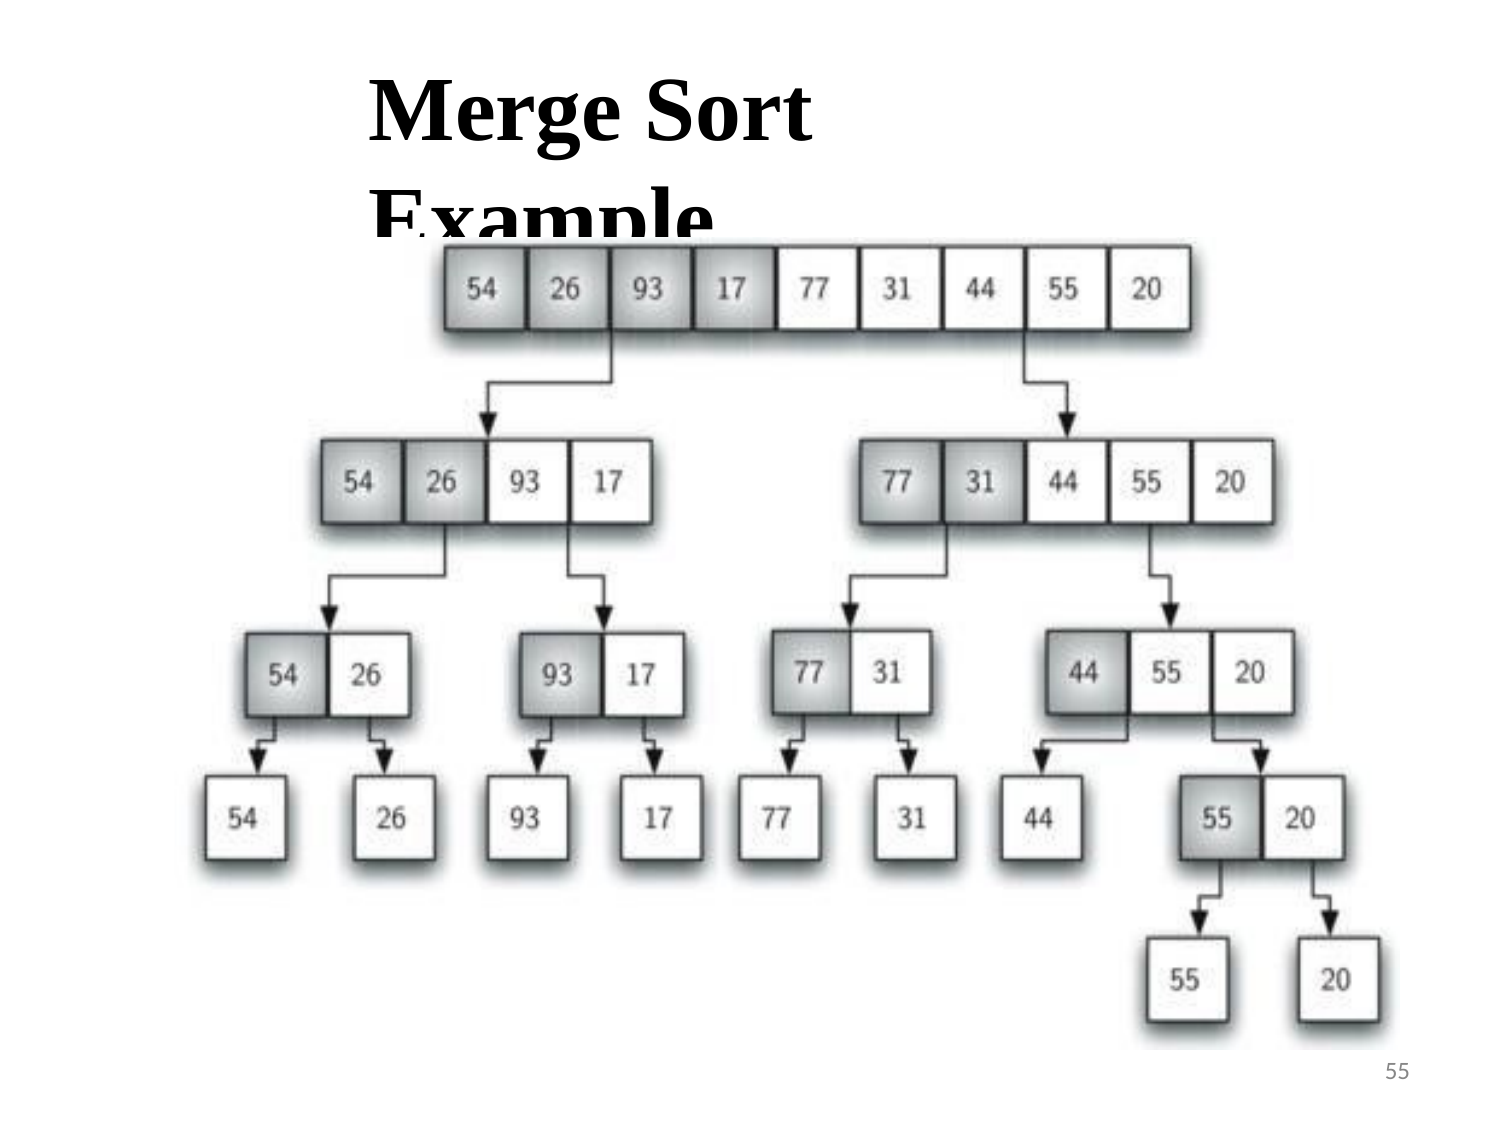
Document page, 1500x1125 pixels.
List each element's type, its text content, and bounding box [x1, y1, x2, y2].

text_box 55 [1380, 1058, 1415, 1085]
title Merge Sort Example [366, 46, 1183, 237]
text_box [174, 237, 1400, 1050]
